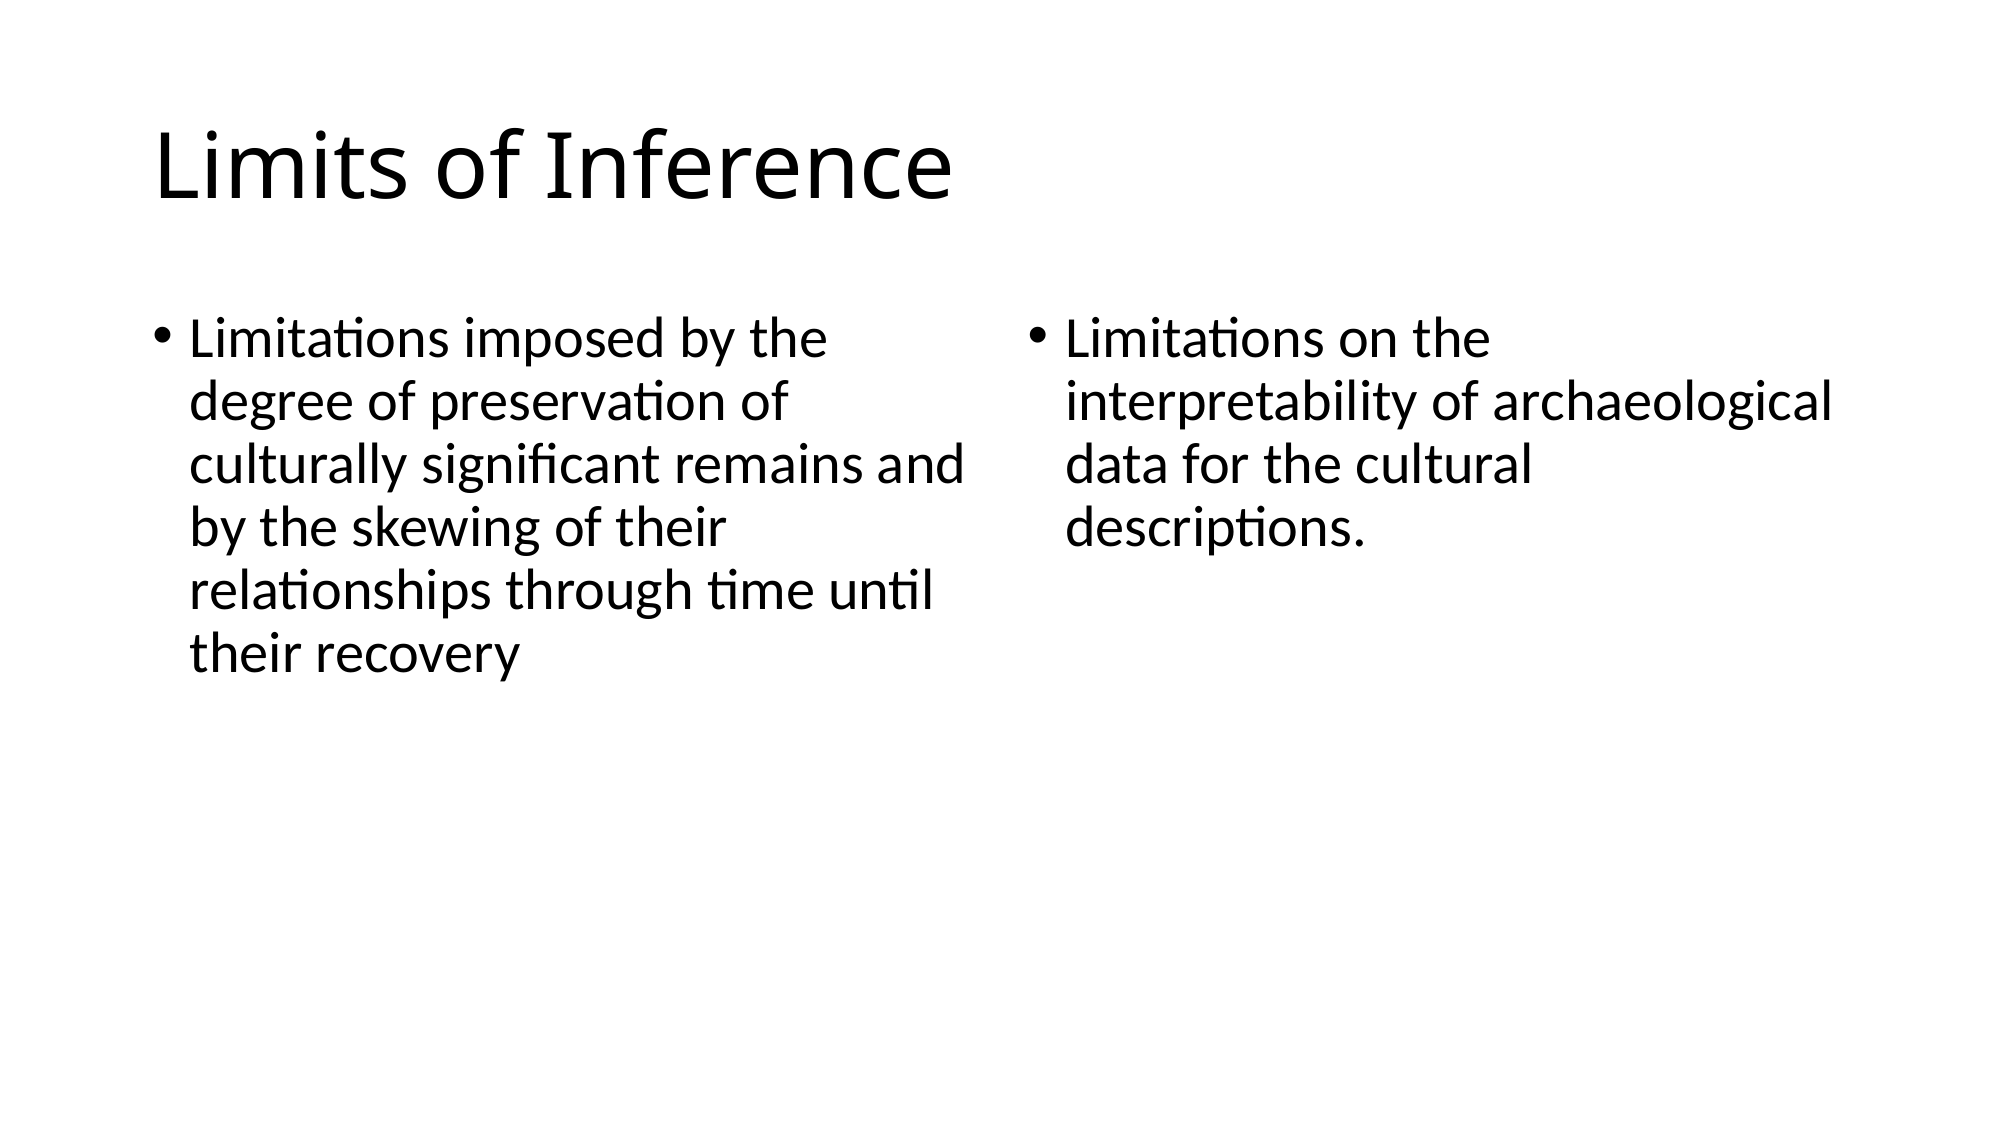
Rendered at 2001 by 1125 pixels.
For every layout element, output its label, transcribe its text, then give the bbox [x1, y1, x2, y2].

list Limitations imposed by the degree of preservation of culturally significant remains and by the skewing of their relationships through time until their recovery [137, 299, 988, 1014]
title Limits of Inference [137, 59, 1863, 278]
list Limitations on the interpretability of archaeological data for the cultural descriptions. [1012, 299, 1863, 1014]
